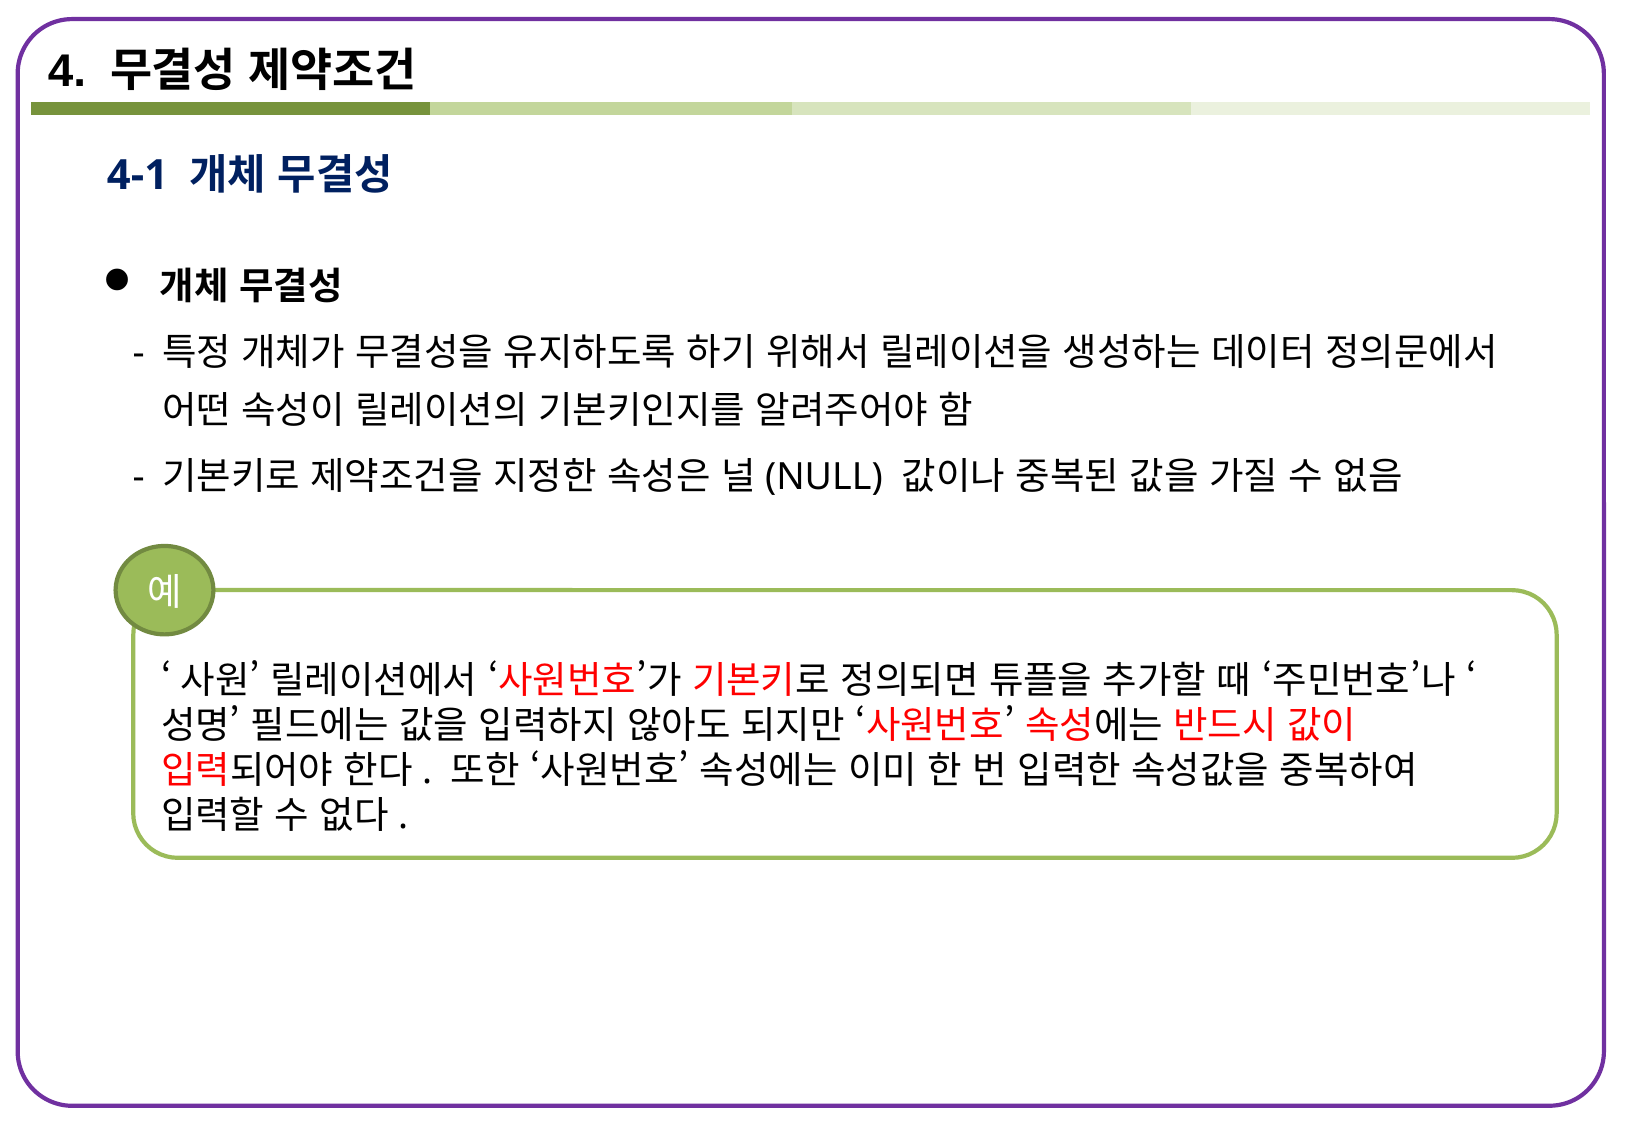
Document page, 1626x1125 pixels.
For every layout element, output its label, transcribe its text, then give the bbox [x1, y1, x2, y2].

list 4-1 개체 무결성 [91, 137, 1249, 206]
list 개체 무결성 특정 개체가 무결성을 유지하도록 하기 위해서 릴레이션을 생성하는 데이터 정의문에서 어떤 속성이 릴레이션의 기본키인지를 알려주어야 함 기본키로 제약조건을 지정한 속성은 널(NULL) 값이나 중복된 값을 가질 수 없음 [86, 239, 1578, 538]
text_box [115, 545, 1557, 859]
text_box 4. 무결성 제약조건 [32, 42, 1038, 93]
